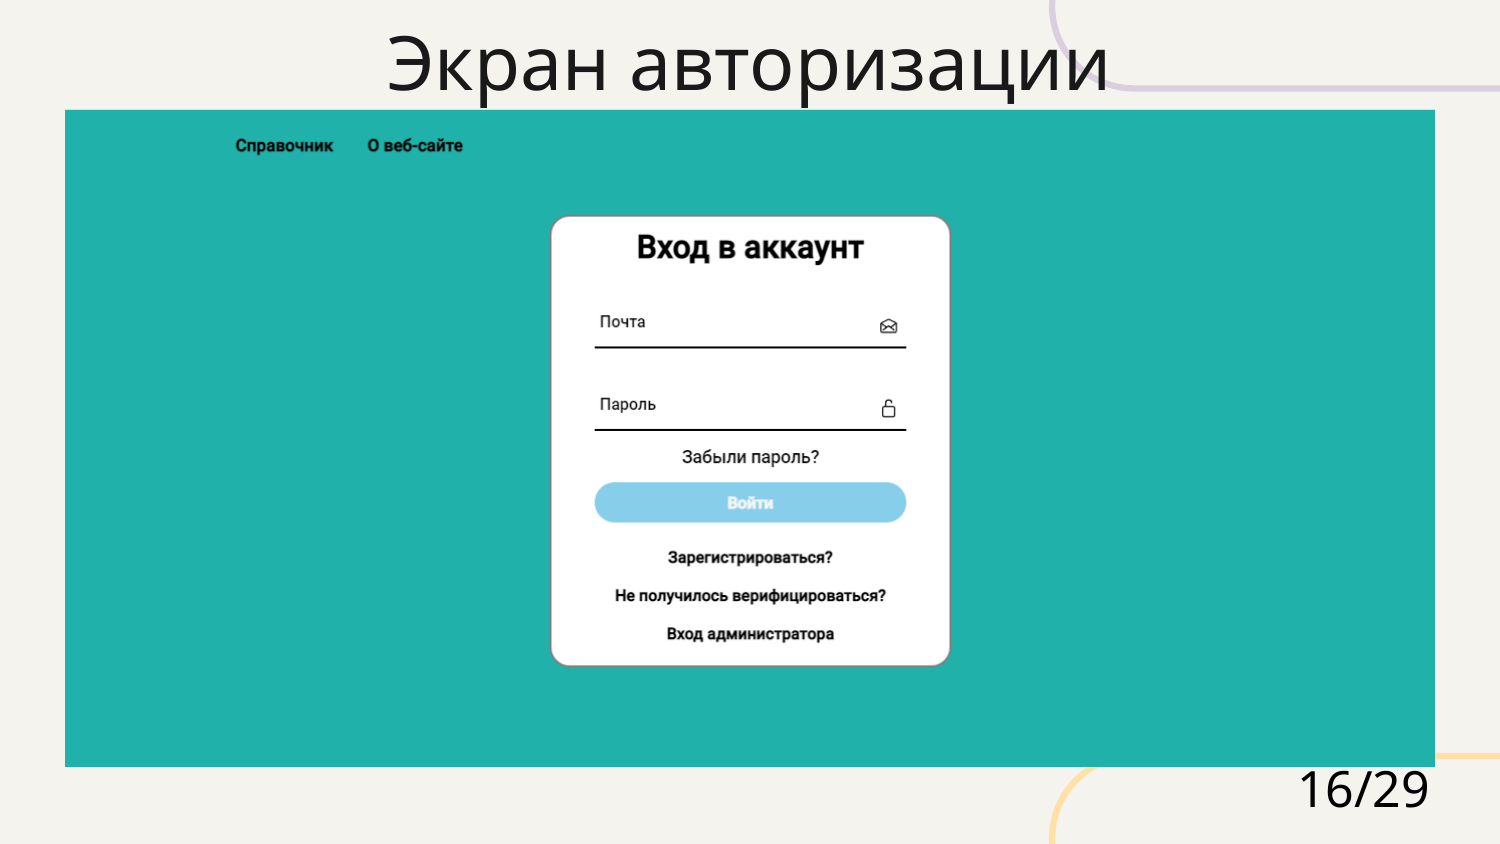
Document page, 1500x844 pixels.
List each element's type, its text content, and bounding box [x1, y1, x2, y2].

picture [65, 108, 1435, 767]
title Экран авторизации [0, 0, 1500, 110]
text_box 16/29 [1275, 742, 1451, 819]
